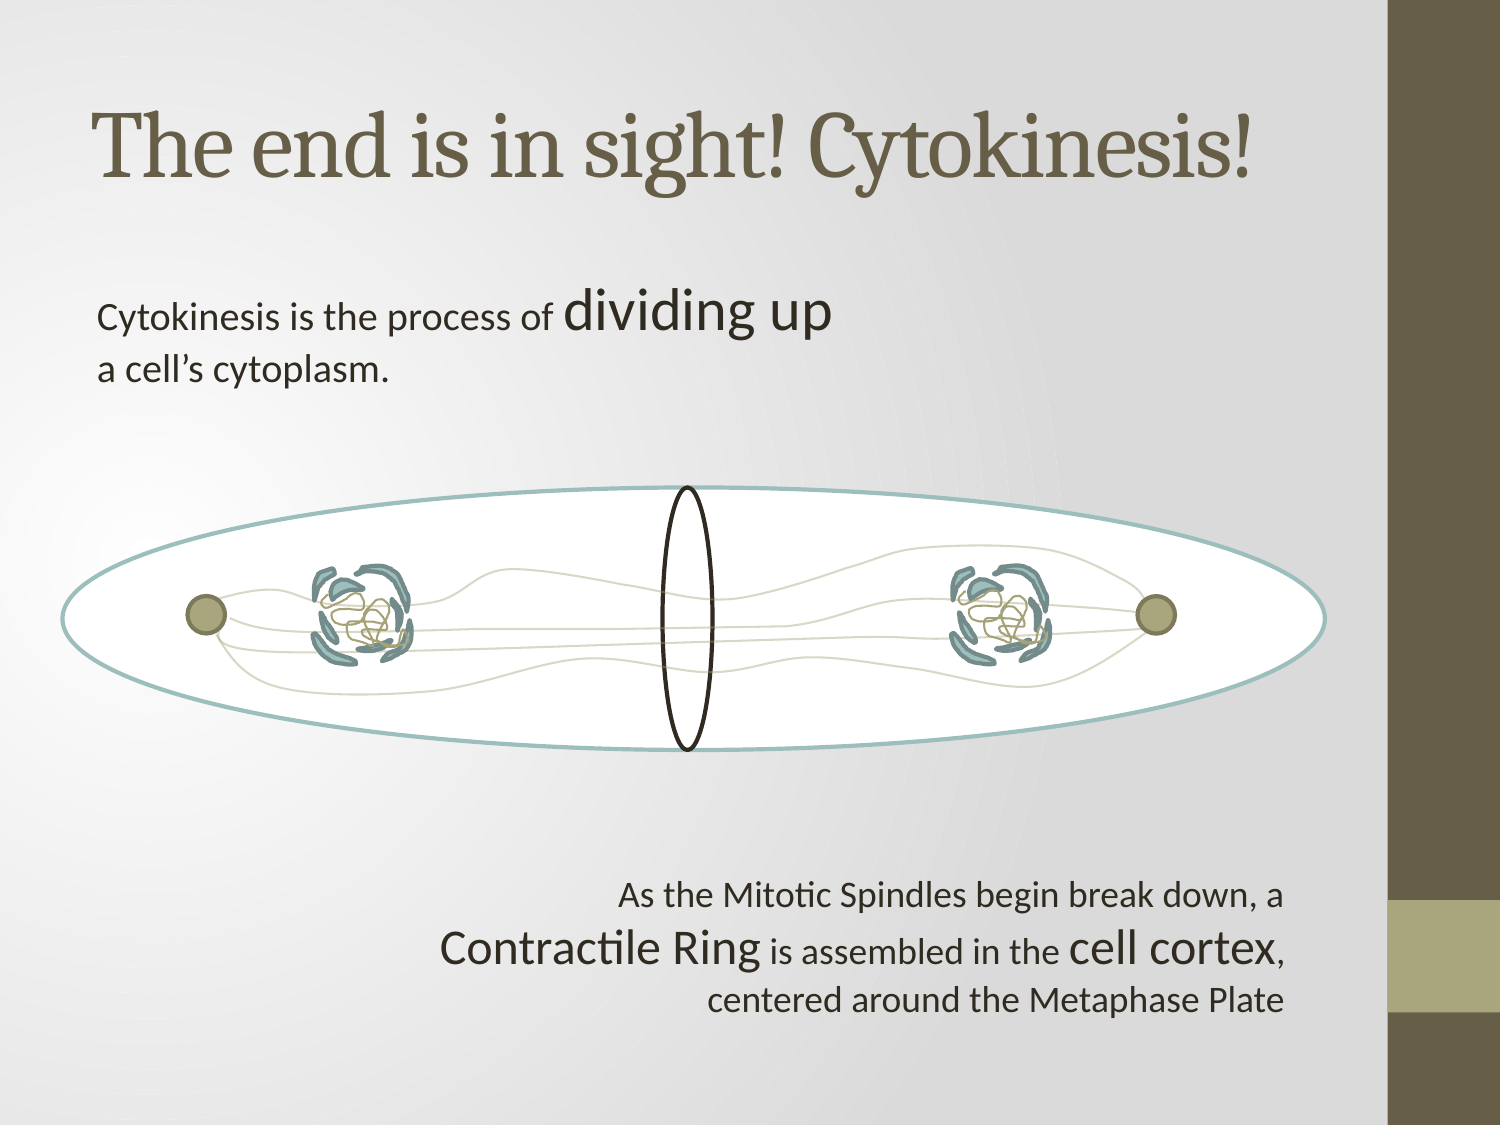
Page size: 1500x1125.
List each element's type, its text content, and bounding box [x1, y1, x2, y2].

text_box [666, 702, 709, 752]
text_box As the Mitotic Spindles begin break down, a Contractile Ring is assembled in the cell cortex, centered around the Metaphase Plate [391, 862, 1300, 1028]
list Cytokinesis is the process of dividing up a cell’s cytoplasm. [62, 262, 850, 400]
text_box [60, 485, 1327, 753]
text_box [311, 565, 412, 666]
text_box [950, 564, 1051, 665]
text_box [665, 485, 710, 537]
text_box [185, 593, 212, 636]
title The end is in sight! Cytokinesis! [75, 45, 1325, 233]
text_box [215, 544, 1148, 695]
text_box [1158, 594, 1178, 636]
